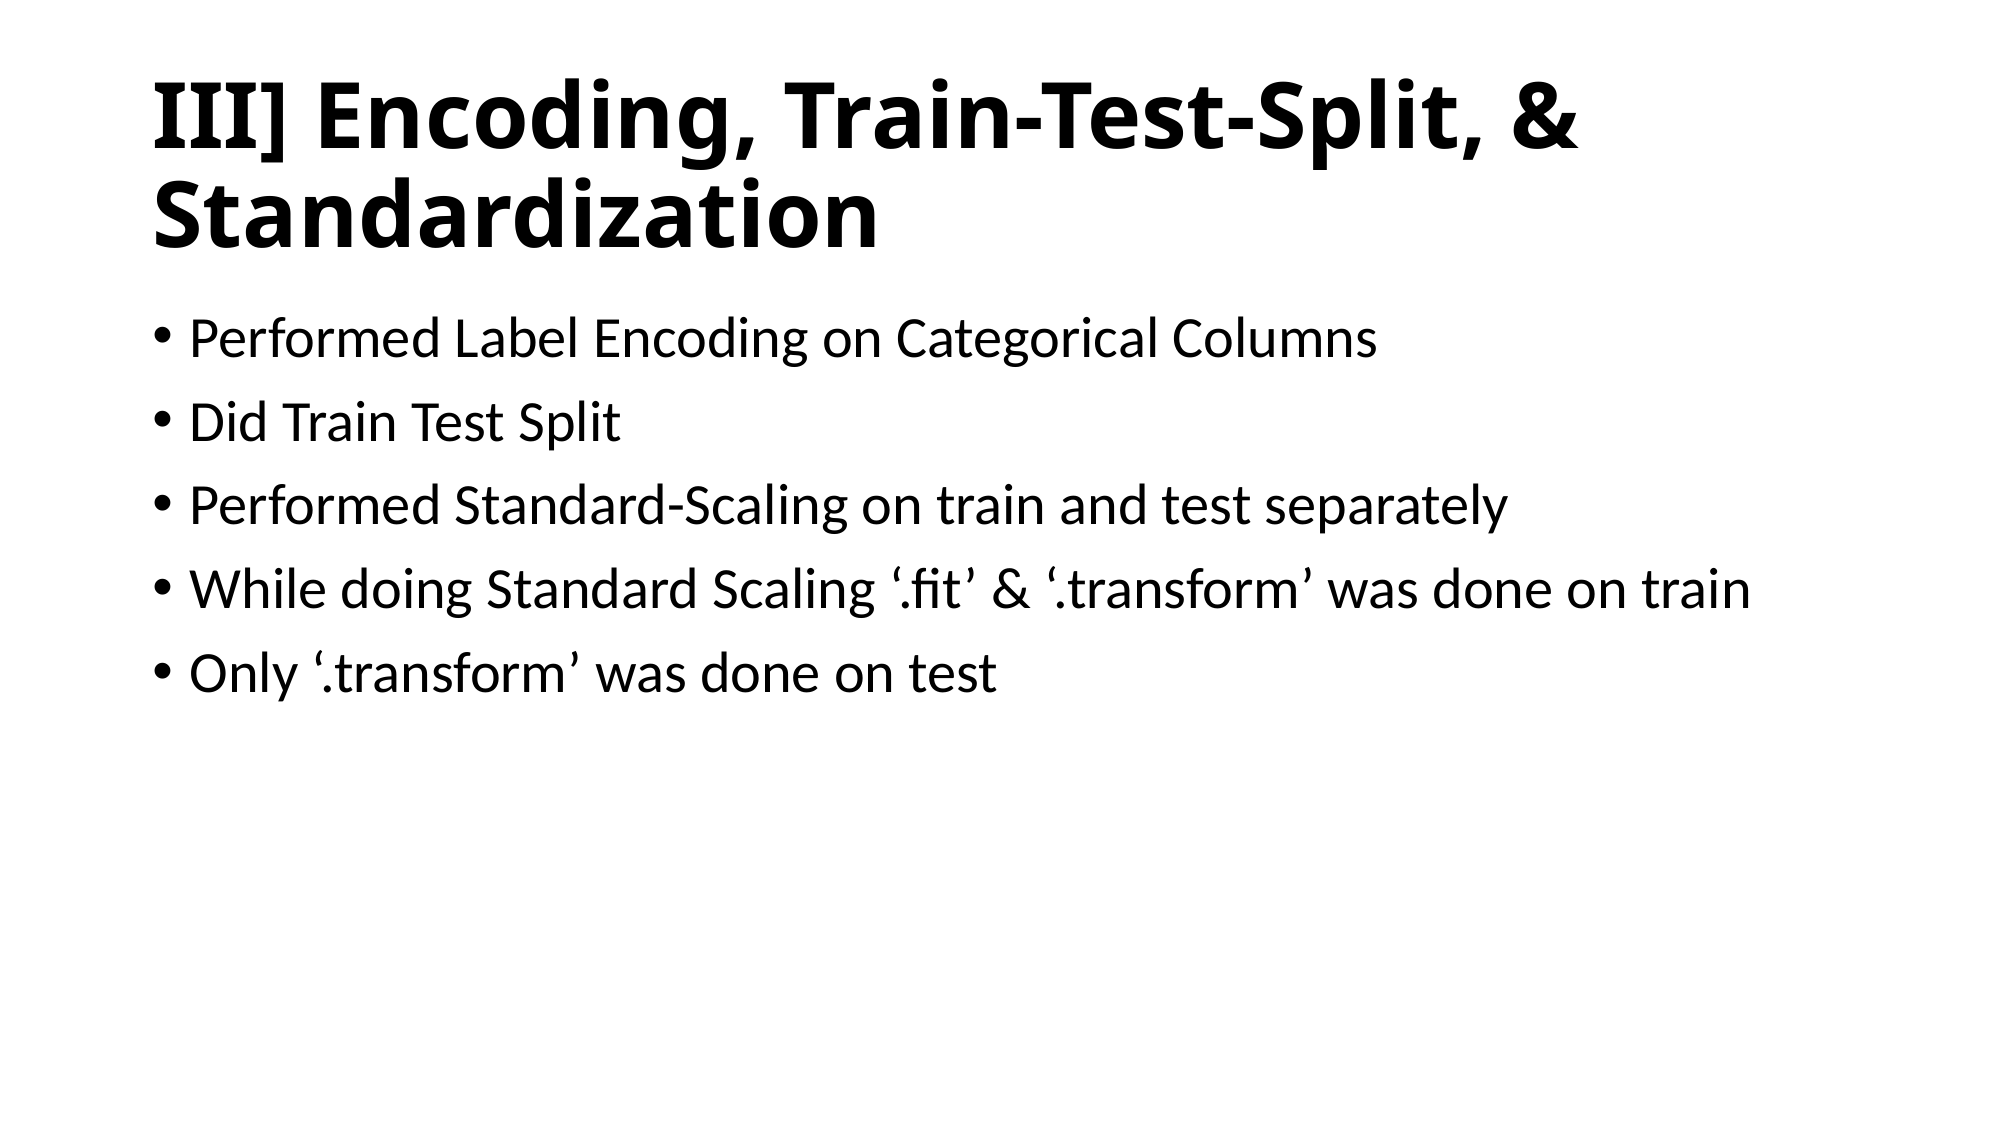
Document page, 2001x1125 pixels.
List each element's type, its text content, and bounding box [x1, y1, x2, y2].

title III] Encoding, Train-Test-Split, & Standardization [137, 59, 1863, 278]
list Performed Label Encoding on Categorical Columns Did Train Test Split Performed Standard-Scaling on train and test separately While doing Standard Scaling ‘.fit’ & ‘.transform’ was done on train Only ‘.transform’ was done on test [137, 299, 1863, 1014]
